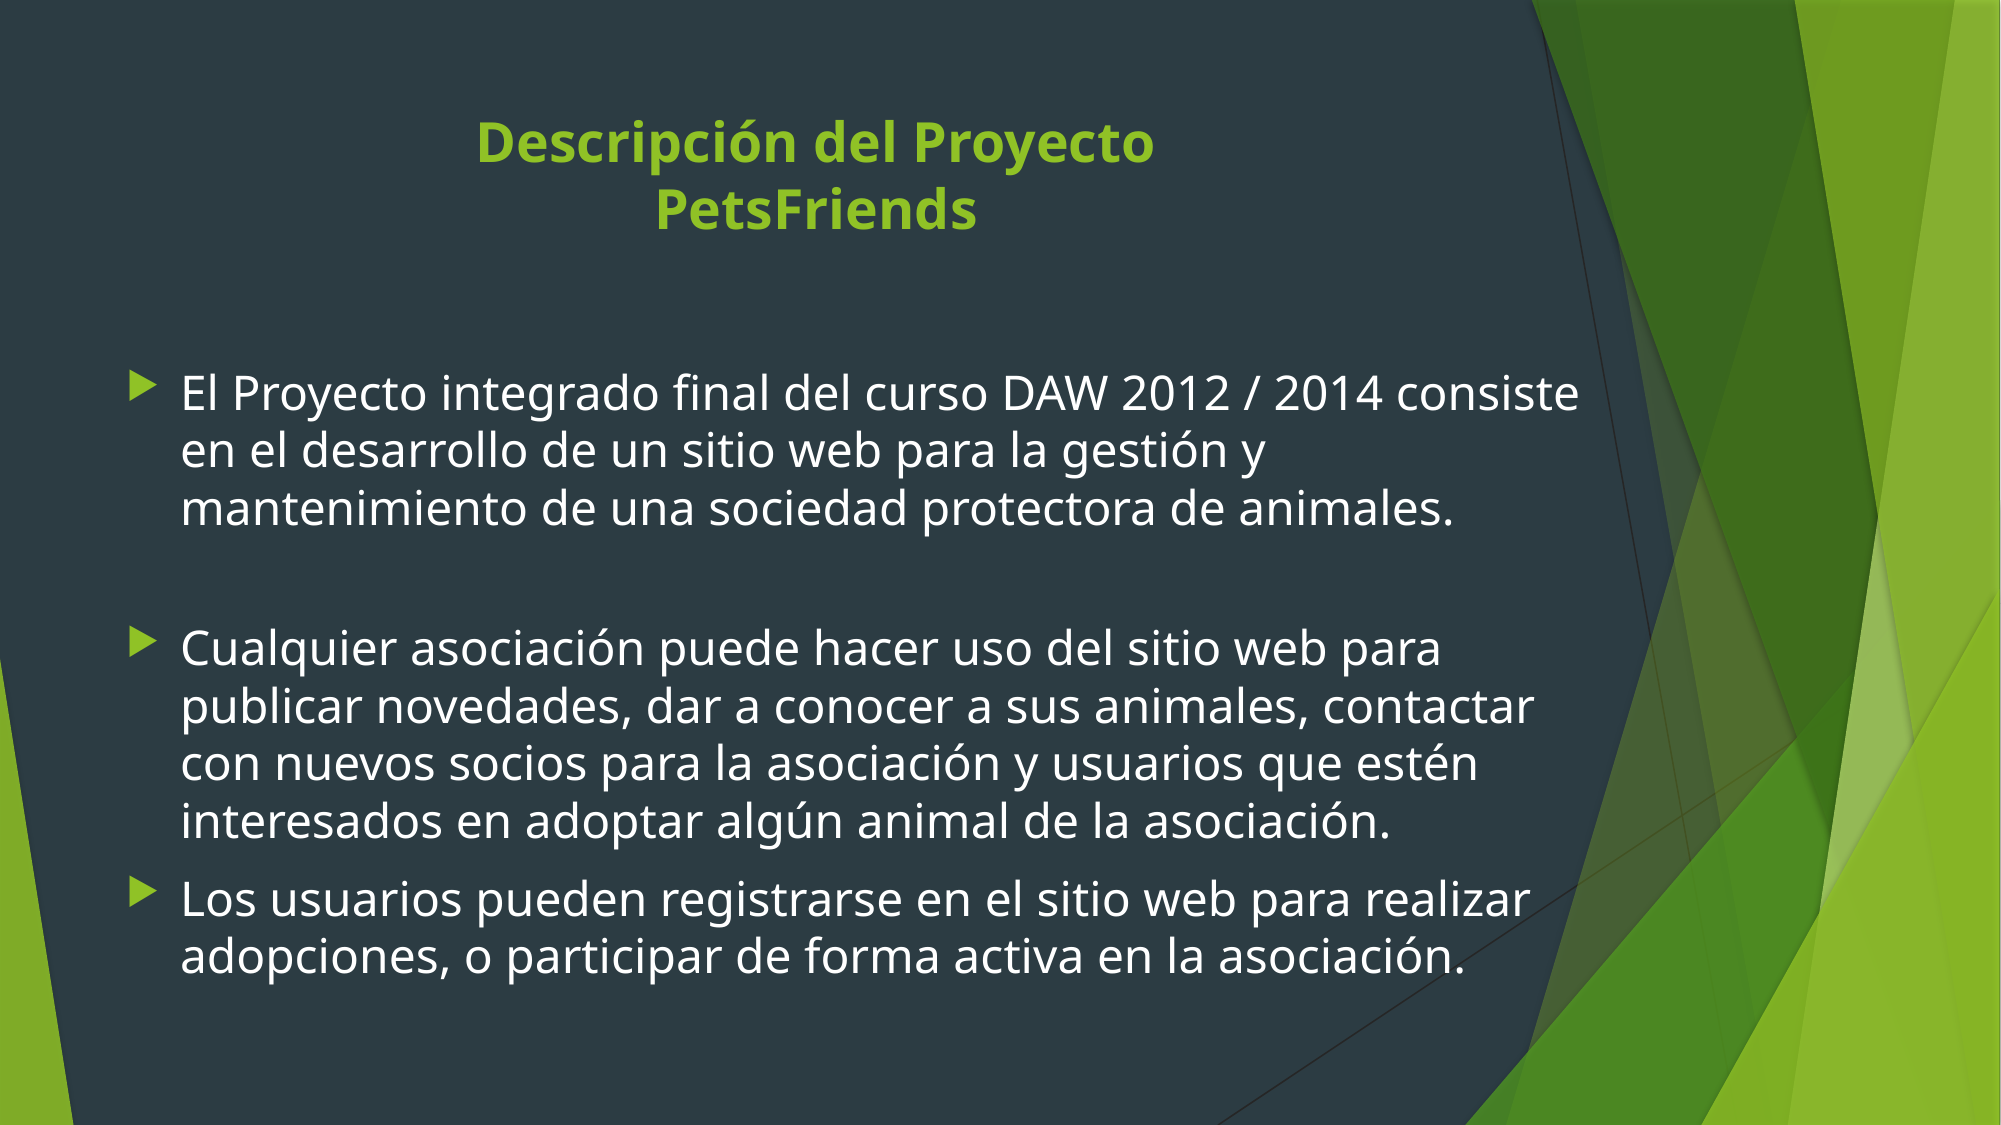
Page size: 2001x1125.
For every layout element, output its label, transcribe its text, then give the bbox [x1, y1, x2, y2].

title Descripción del Proyecto PetsFriends [111, 99, 1522, 317]
list El Proyecto integrado final del curso DAW 2012 / 2014 consiste en el desarrollo de un sitio web para la gestión y mantenimiento de una sociedad protectora de animales. Cualquier asociación puede hacer uso del sitio web para publicar novedades, dar a conocer a sus animales, contactar con nuevos socios para la asociación y usuarios que estén interesados en adoptar algún animal de la asociación. Los usuarios pueden registrarse en el sitio web para realizar adopciones, o participar de forma activa en la asociación. [111, 354, 1614, 992]
